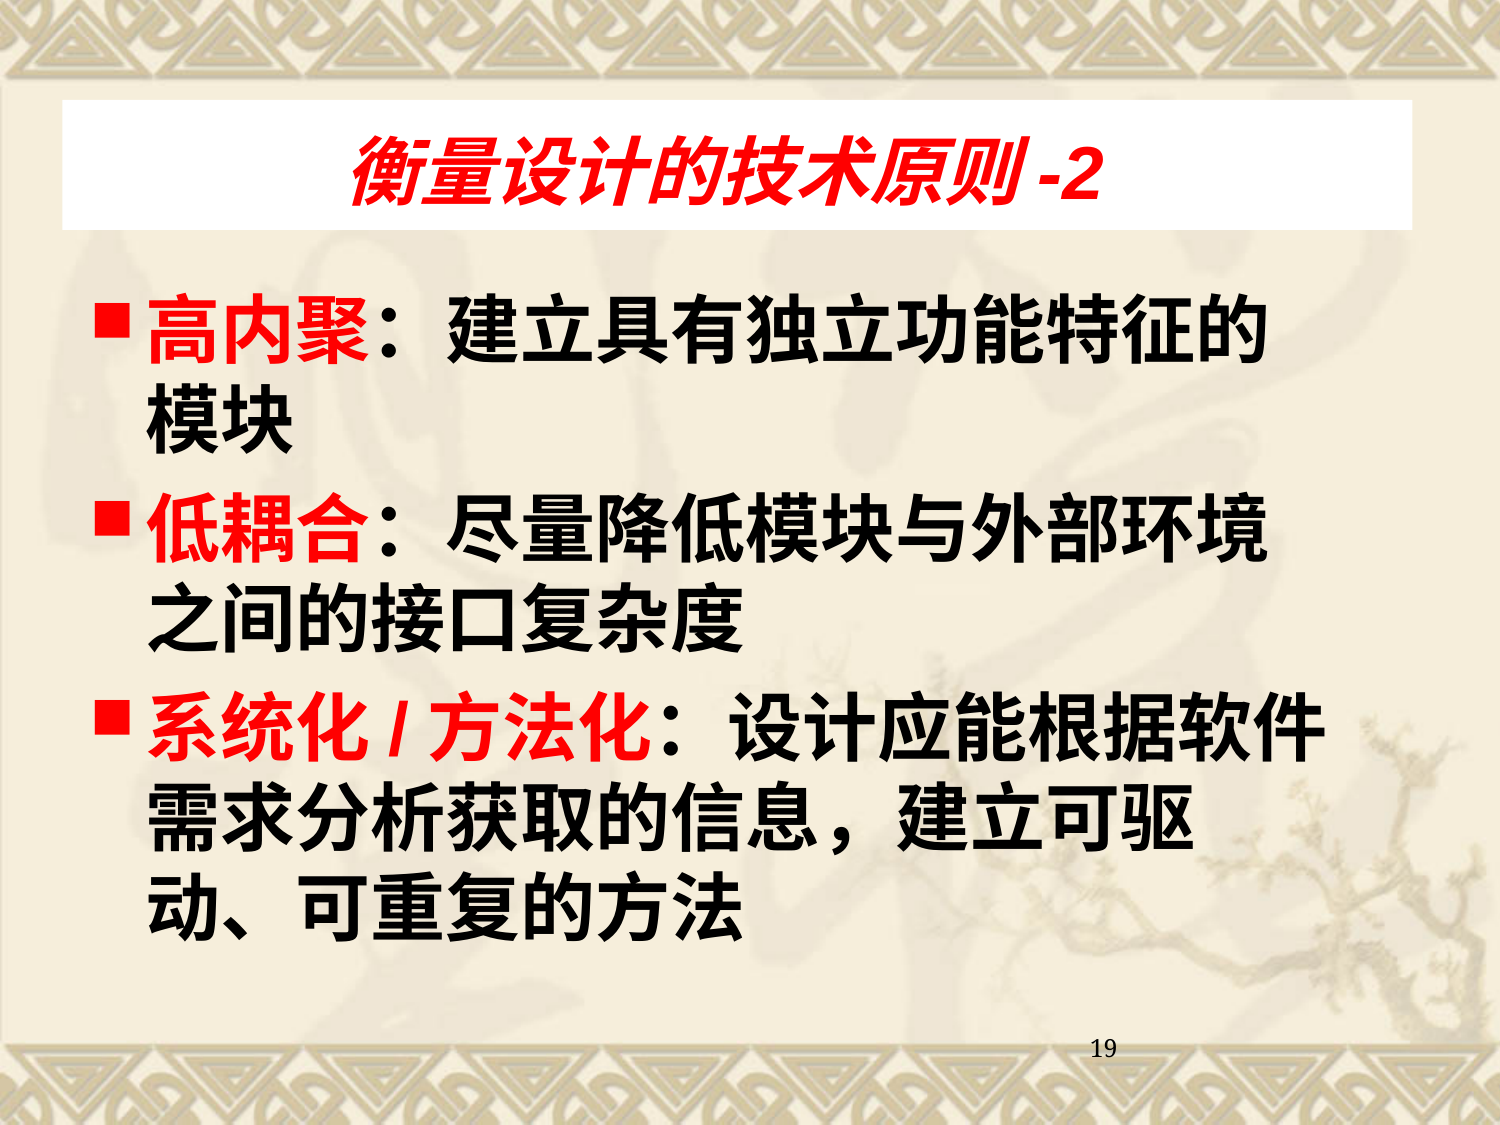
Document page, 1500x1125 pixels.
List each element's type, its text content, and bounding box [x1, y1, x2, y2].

title 衡量设计的技术原则-2 [62, 99, 1413, 230]
picture [0, 0, 1500, 1125]
slide_number 19 [1074, 1024, 1451, 1103]
list 高内聚：建立具有独立功能特征的模块 低耦合：尽量降低模块与外部环境之间的接口复杂度 系统化/方法化：设计应能根据软件需求分析获取的信息，建立可驱动、可重复的方法 [75, 275, 1350, 963]
